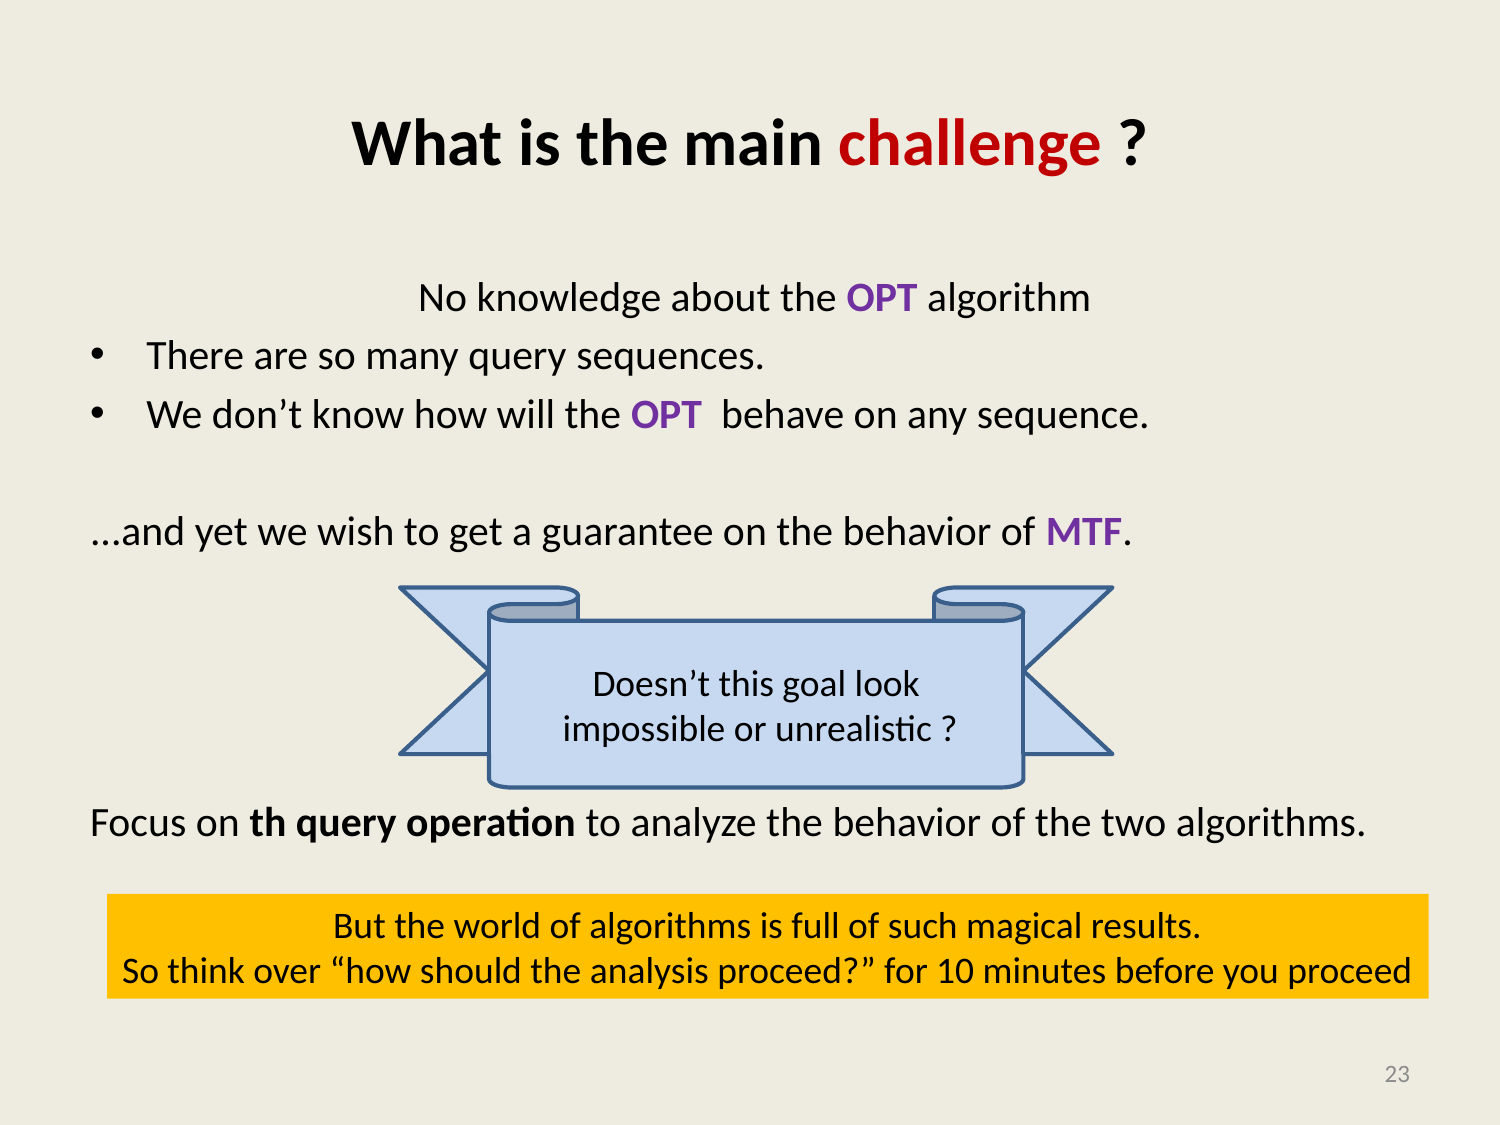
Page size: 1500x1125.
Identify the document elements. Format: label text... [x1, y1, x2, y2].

title What is the main challenge ? [75, 45, 1425, 233]
text_box But the world of algorithms is full of such magical results. So think over “how should the analysis proceed?” for 10 minutes before you proceed [107, 893, 1429, 999]
slide_number 23 [1074, 1042, 1425, 1103]
text_box Doesn’t this goal look impossible or unrealistic ? [398, 585, 1115, 790]
